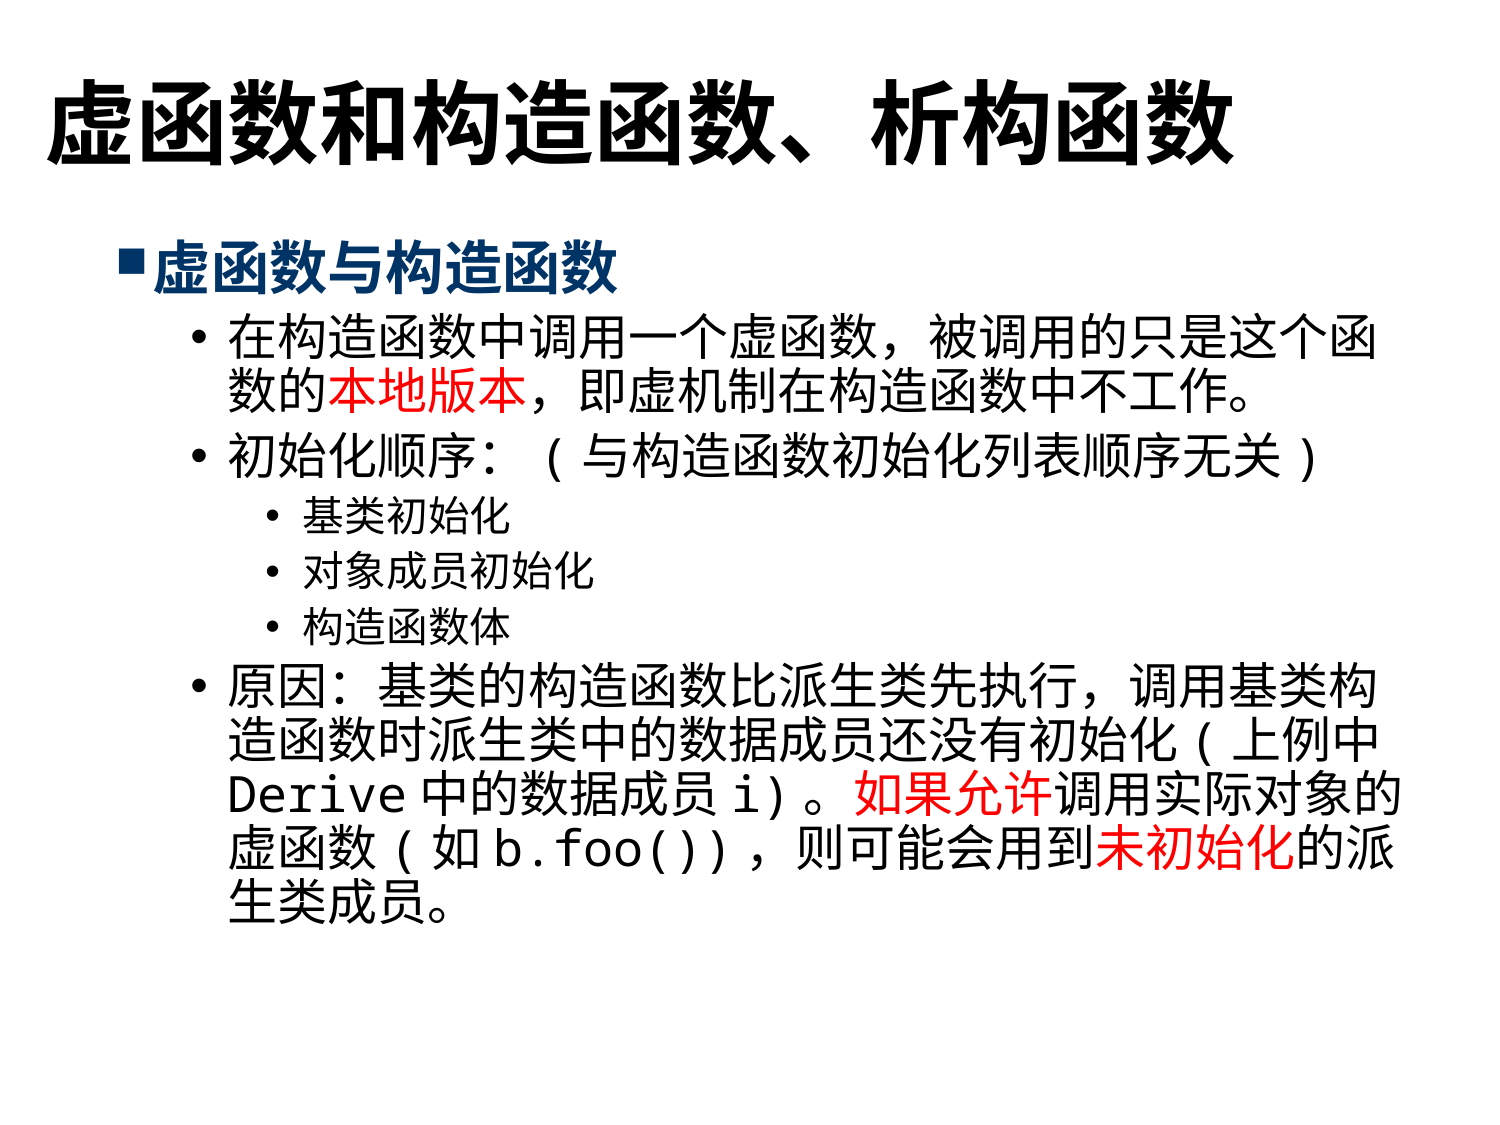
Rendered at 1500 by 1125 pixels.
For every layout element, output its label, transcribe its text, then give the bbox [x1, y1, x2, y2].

list 虚函数与构造函数 在构造函数中调用一个虚函数，被调用的只是这个函数的本地版本，即虚机制在构造函数中不工作。 初始化顺序：(与构造函数初始化列表顺序无关) 基类初始化 对象成员初始化 构造函数体 原因：基类的构造函数比派生类先执行，调用基类构造函数时派生类中的数据成员还没有初始化(上例中 Derive中的数据成员i)。如果允许调用实际对象的虚函数(如b.foo())，则可能会用到未初始化的派生类成员。 [100, 231, 1424, 1035]
title 虚函数和构造函数、析构函数 [29, 19, 1324, 237]
